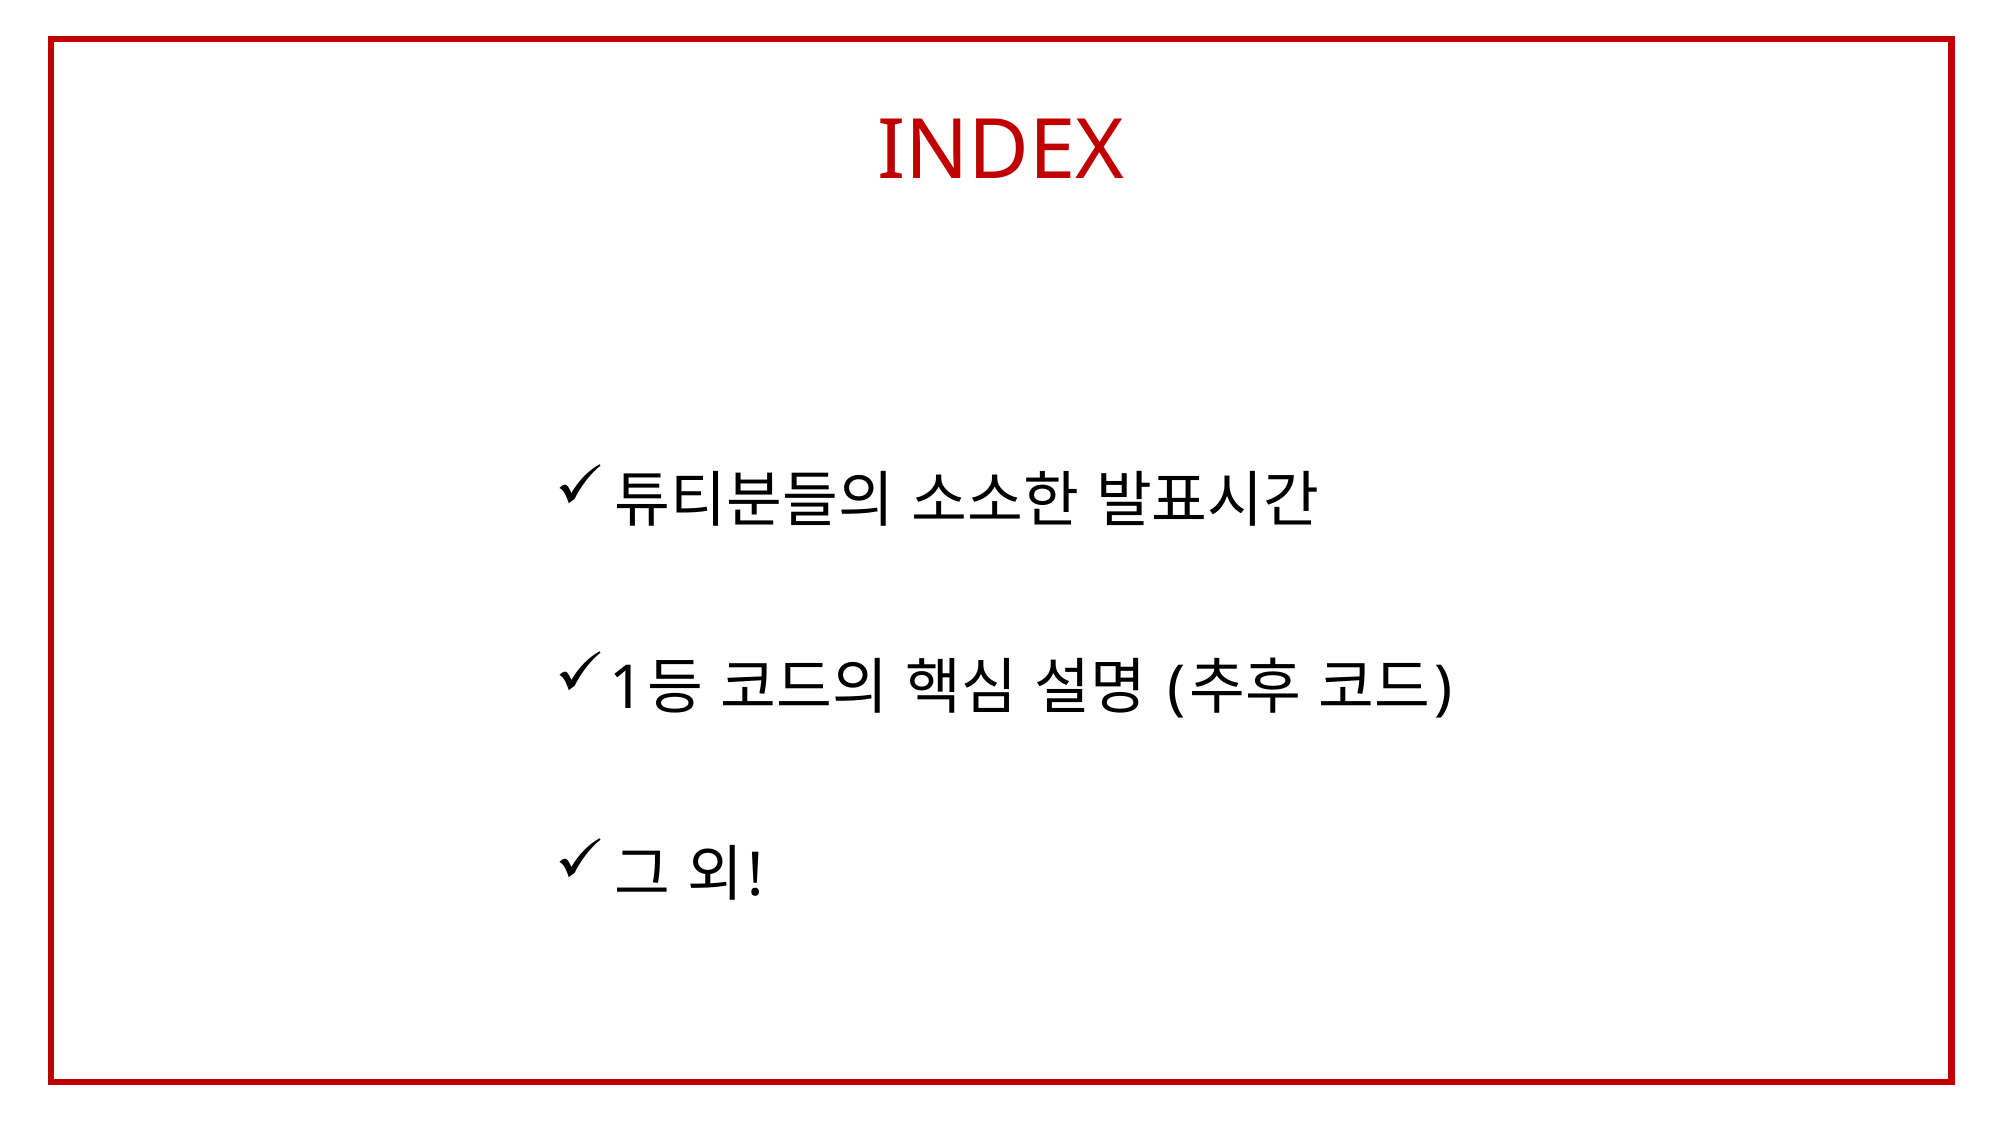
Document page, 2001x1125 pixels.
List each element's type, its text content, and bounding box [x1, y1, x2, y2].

text_box INDEX [862, 87, 1140, 203]
text_box [50, 38, 1953, 1083]
